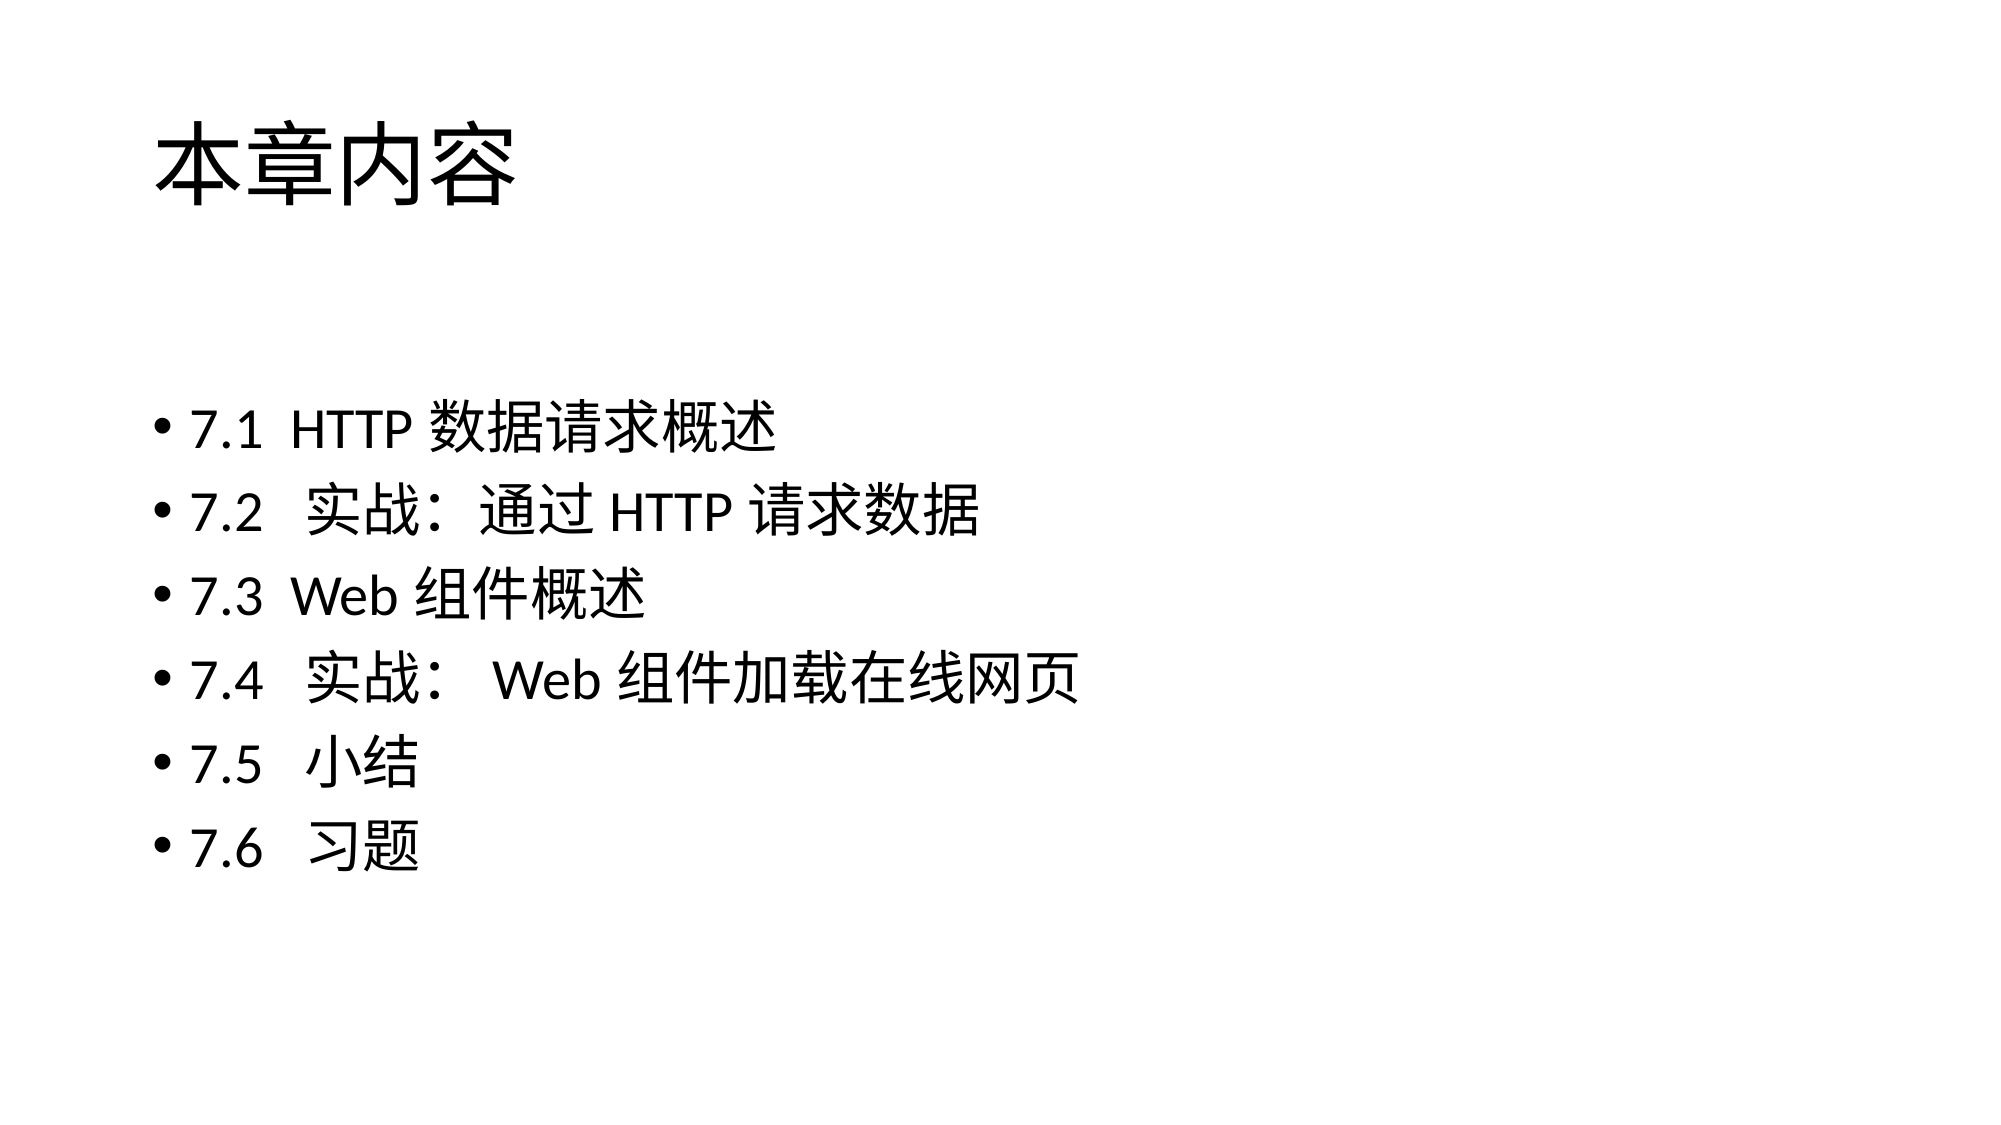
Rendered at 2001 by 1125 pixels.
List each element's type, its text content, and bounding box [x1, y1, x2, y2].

list 7.1 HTTP数据请求概述 7.2 实战：通过HTTP请求数据 7.3 Web组件概述 7.4 实战：Web组件加载在线网页 7.5 小结 7.6 习题 [137, 299, 1863, 1014]
title 本章内容 [137, 59, 1863, 278]
